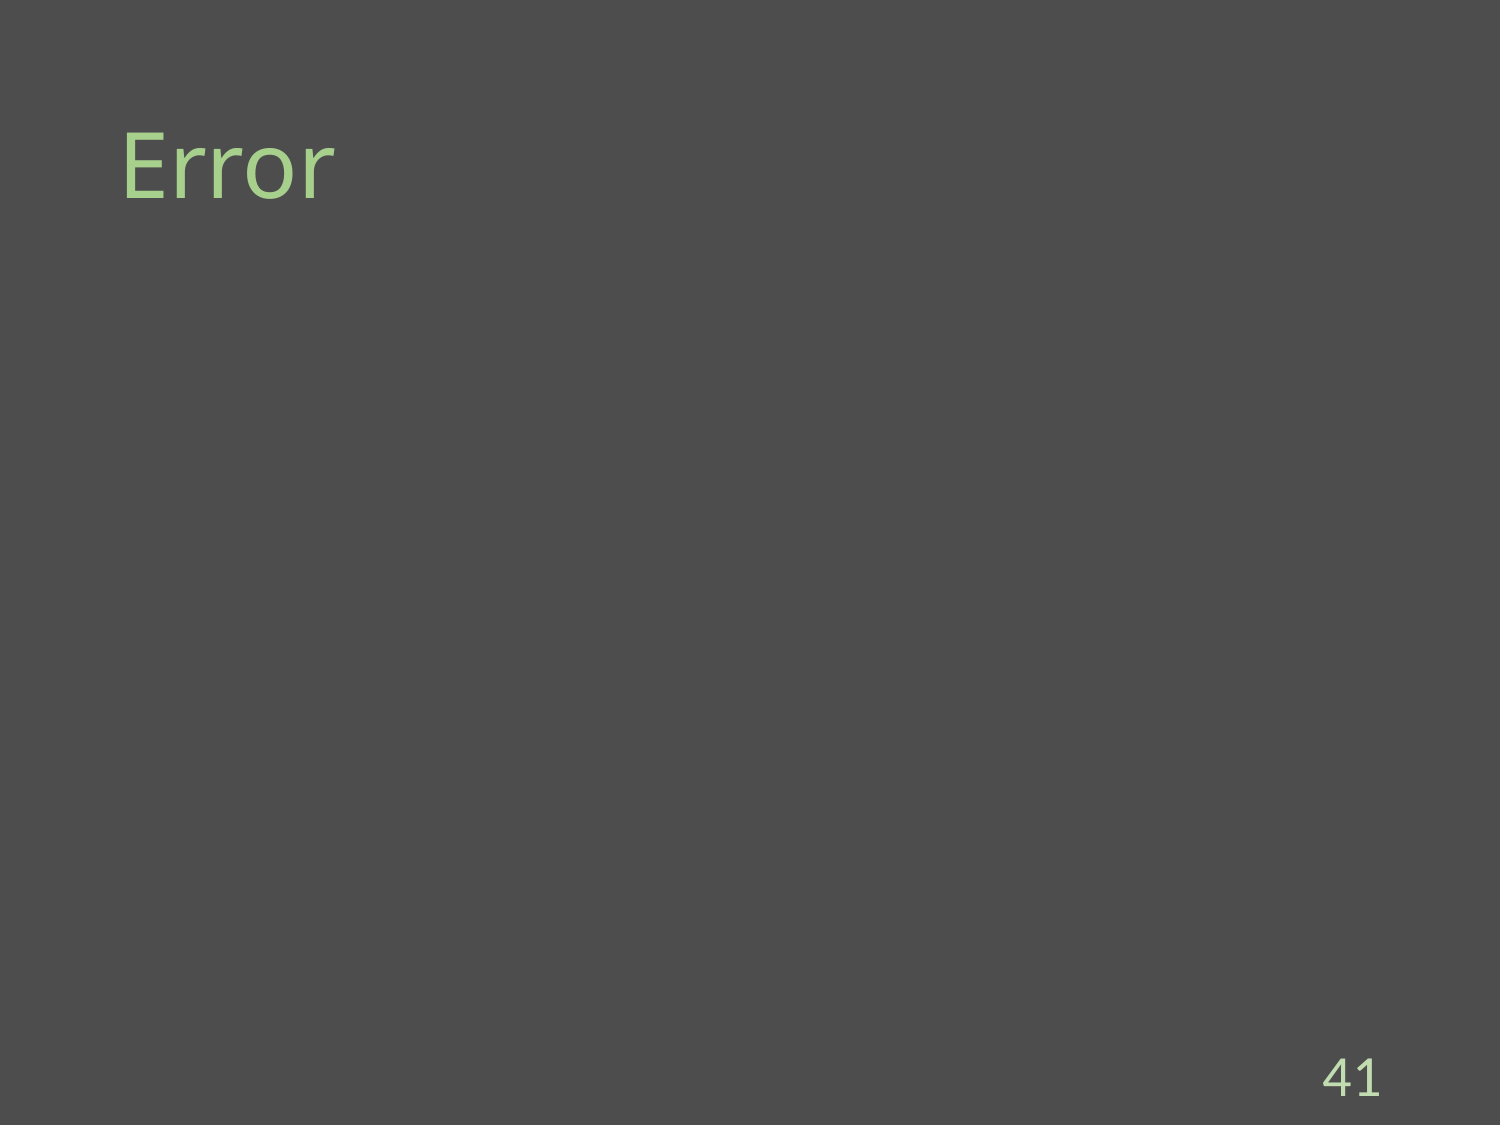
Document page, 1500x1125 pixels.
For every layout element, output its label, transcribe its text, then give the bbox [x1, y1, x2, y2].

title Error [103, 59, 1397, 278]
slide_number 40 [1059, 1042, 1397, 1103]
